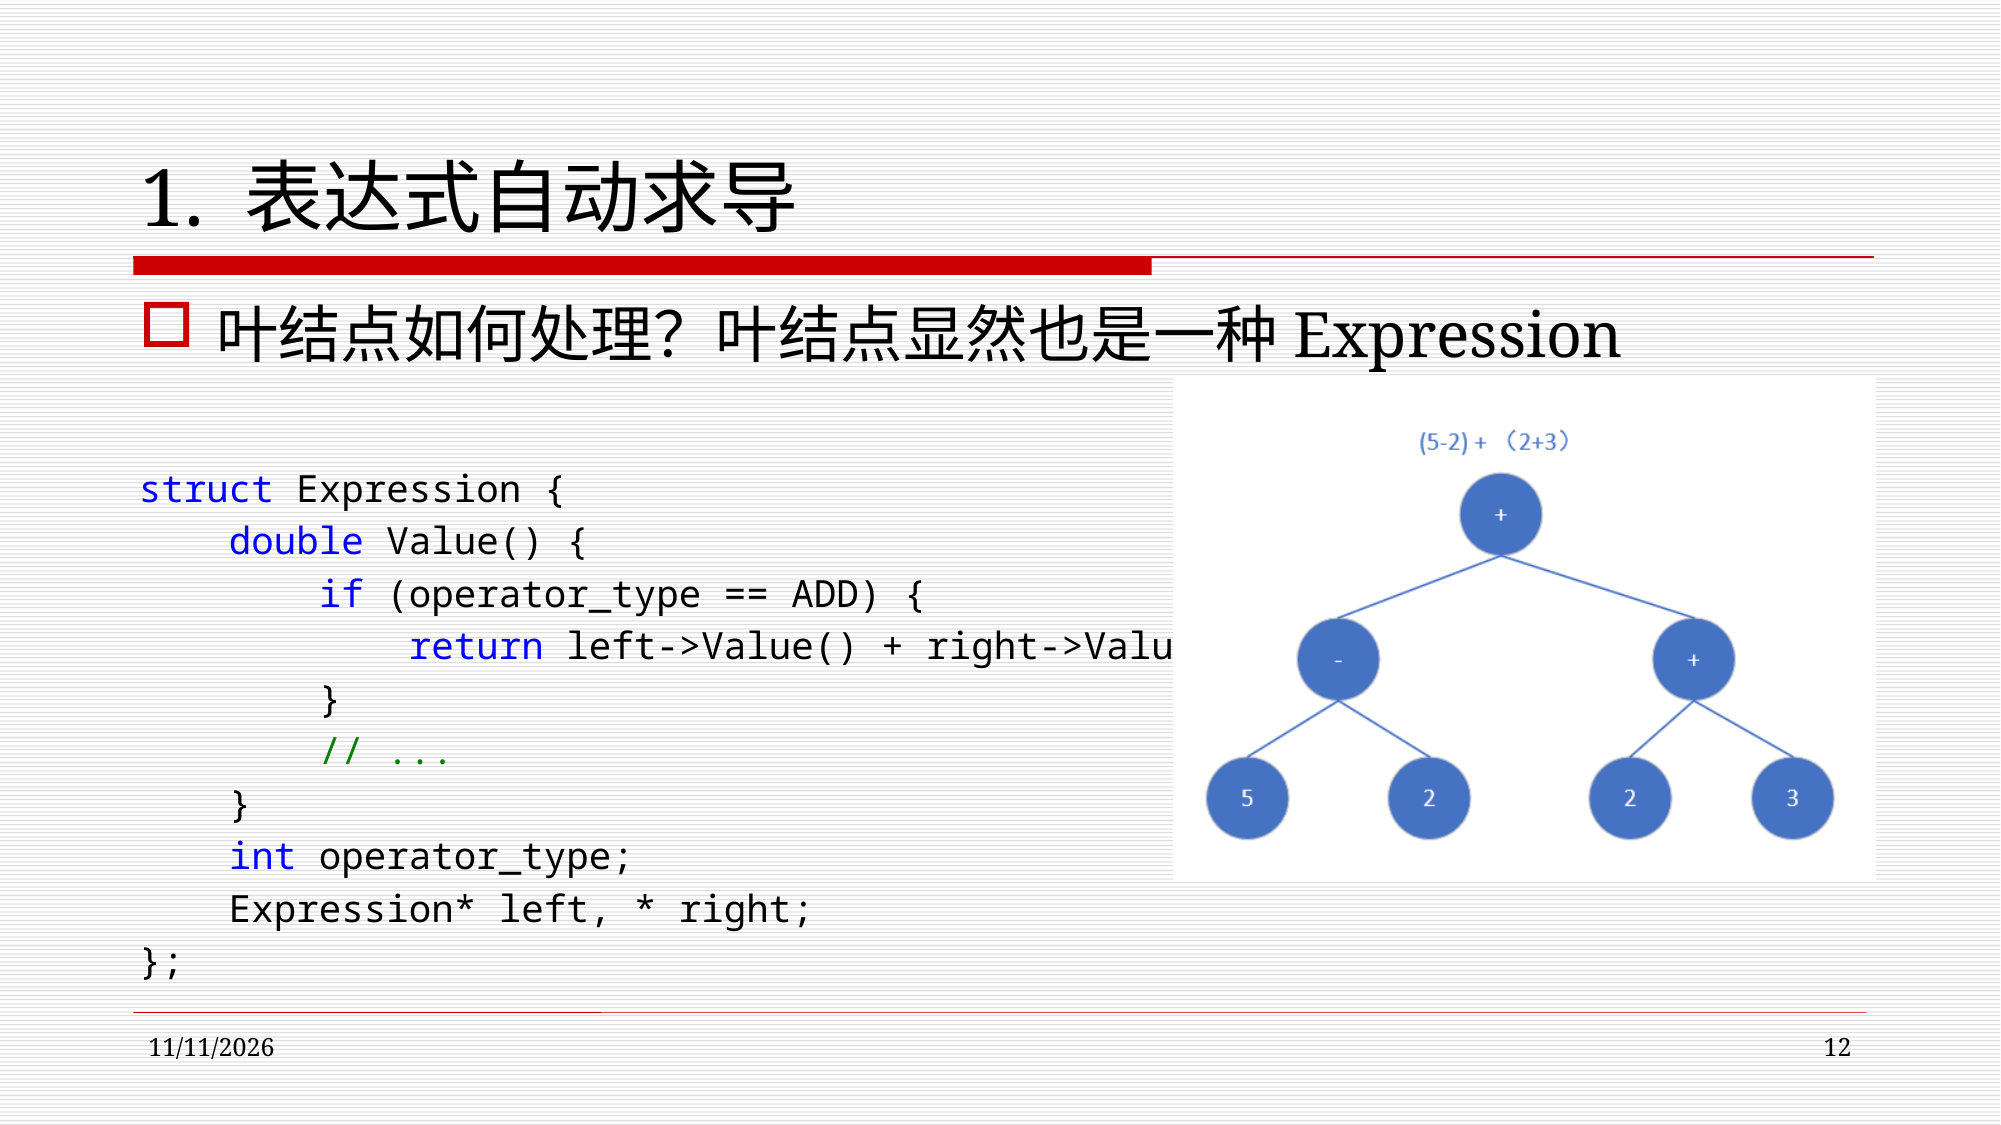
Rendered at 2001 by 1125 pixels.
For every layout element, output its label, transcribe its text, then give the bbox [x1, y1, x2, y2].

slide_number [133, 1024, 567, 1103]
slide_number 12 [1433, 1024, 1867, 1103]
title 1. 表达式自动求导 [125, 50, 1876, 250]
picture [0, 0, 2001, 1125]
list 叶结点如何处理？叶结点显然也是一种Expression struct Expression { double Value() { if (operator_type == ADD) { return left->Value() + right->Value(); } // ... } int operator_type; Expression* left, * right; }; [123, 287, 1874, 988]
